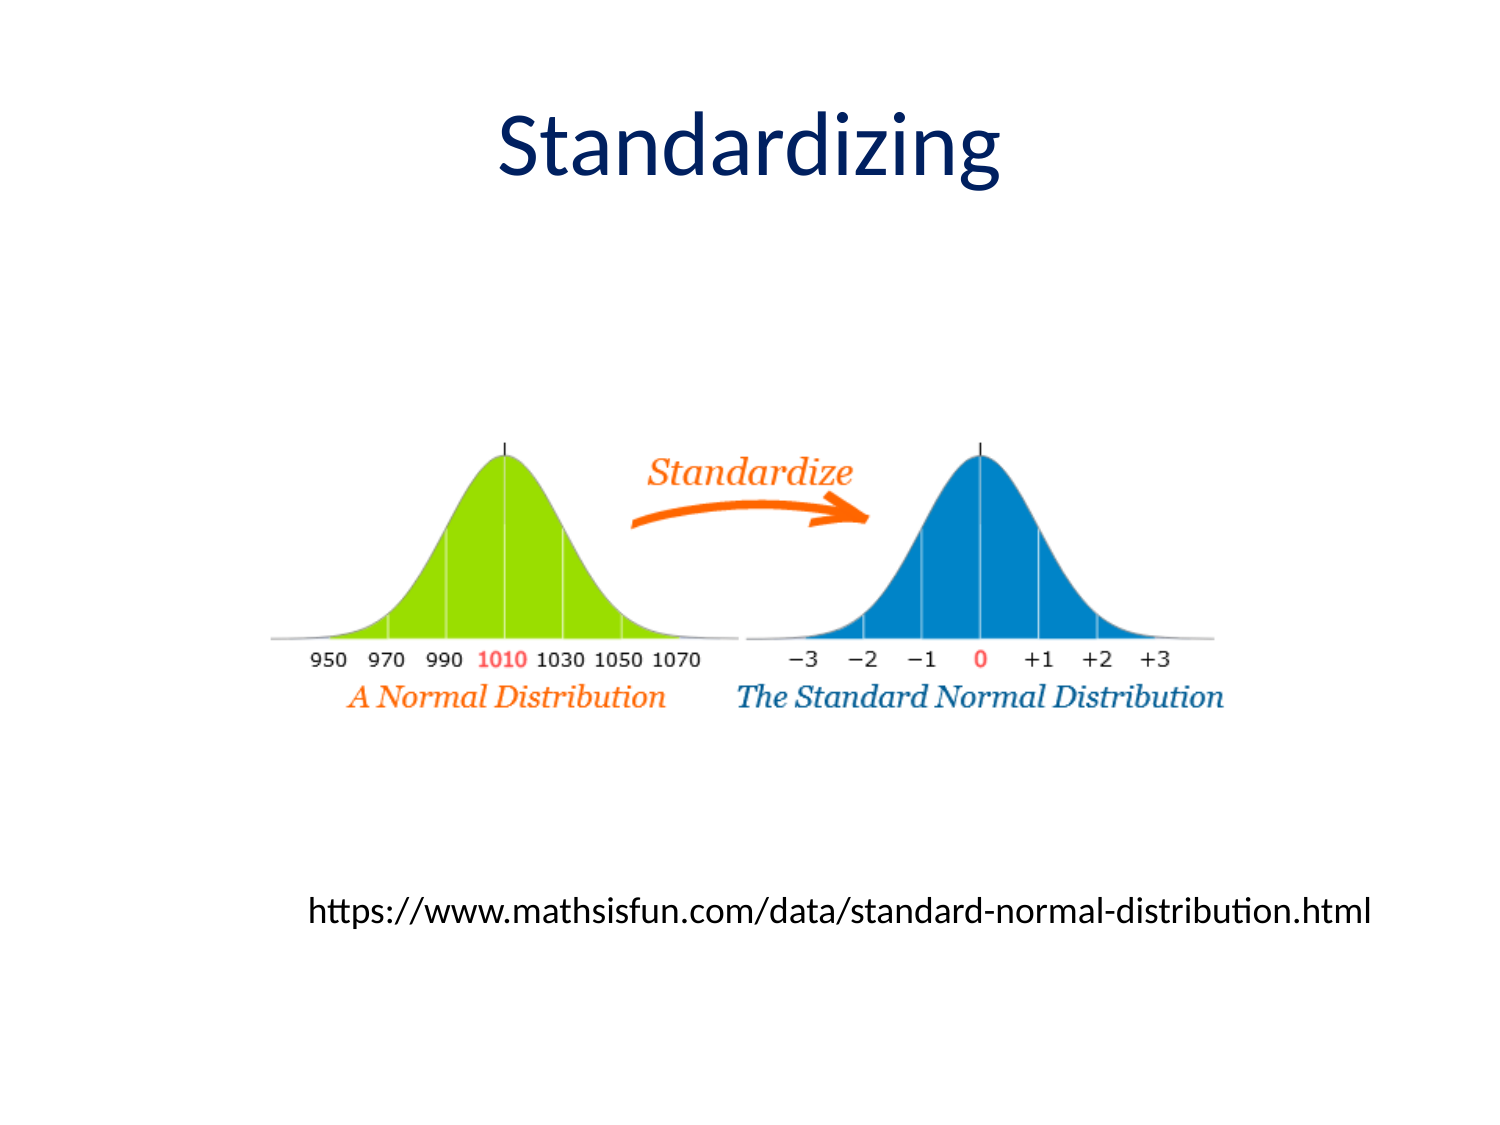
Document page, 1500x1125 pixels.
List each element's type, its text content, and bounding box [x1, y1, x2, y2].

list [210, 421, 1293, 726]
title Standardizing [75, 45, 1425, 233]
text_box https://www.mathsisfun.com/data/standard-normal-distribution.html [292, 878, 1395, 939]
